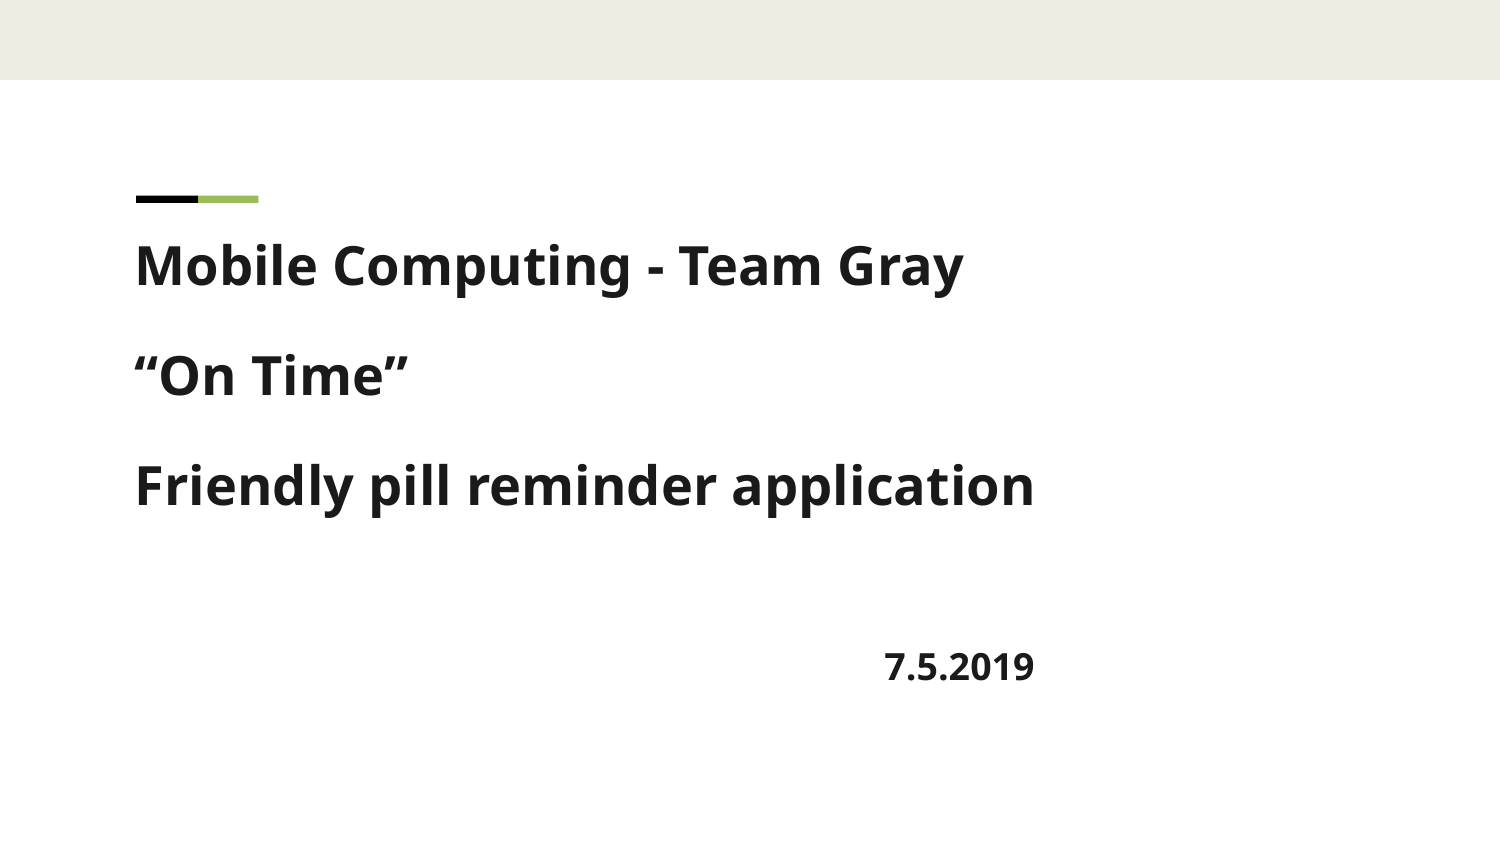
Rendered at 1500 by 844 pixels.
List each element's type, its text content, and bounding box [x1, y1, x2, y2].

text_box Mobile Computing - Team Gray “On Time” Friendly pill reminder application 7.5.2019 [119, 216, 1381, 304]
